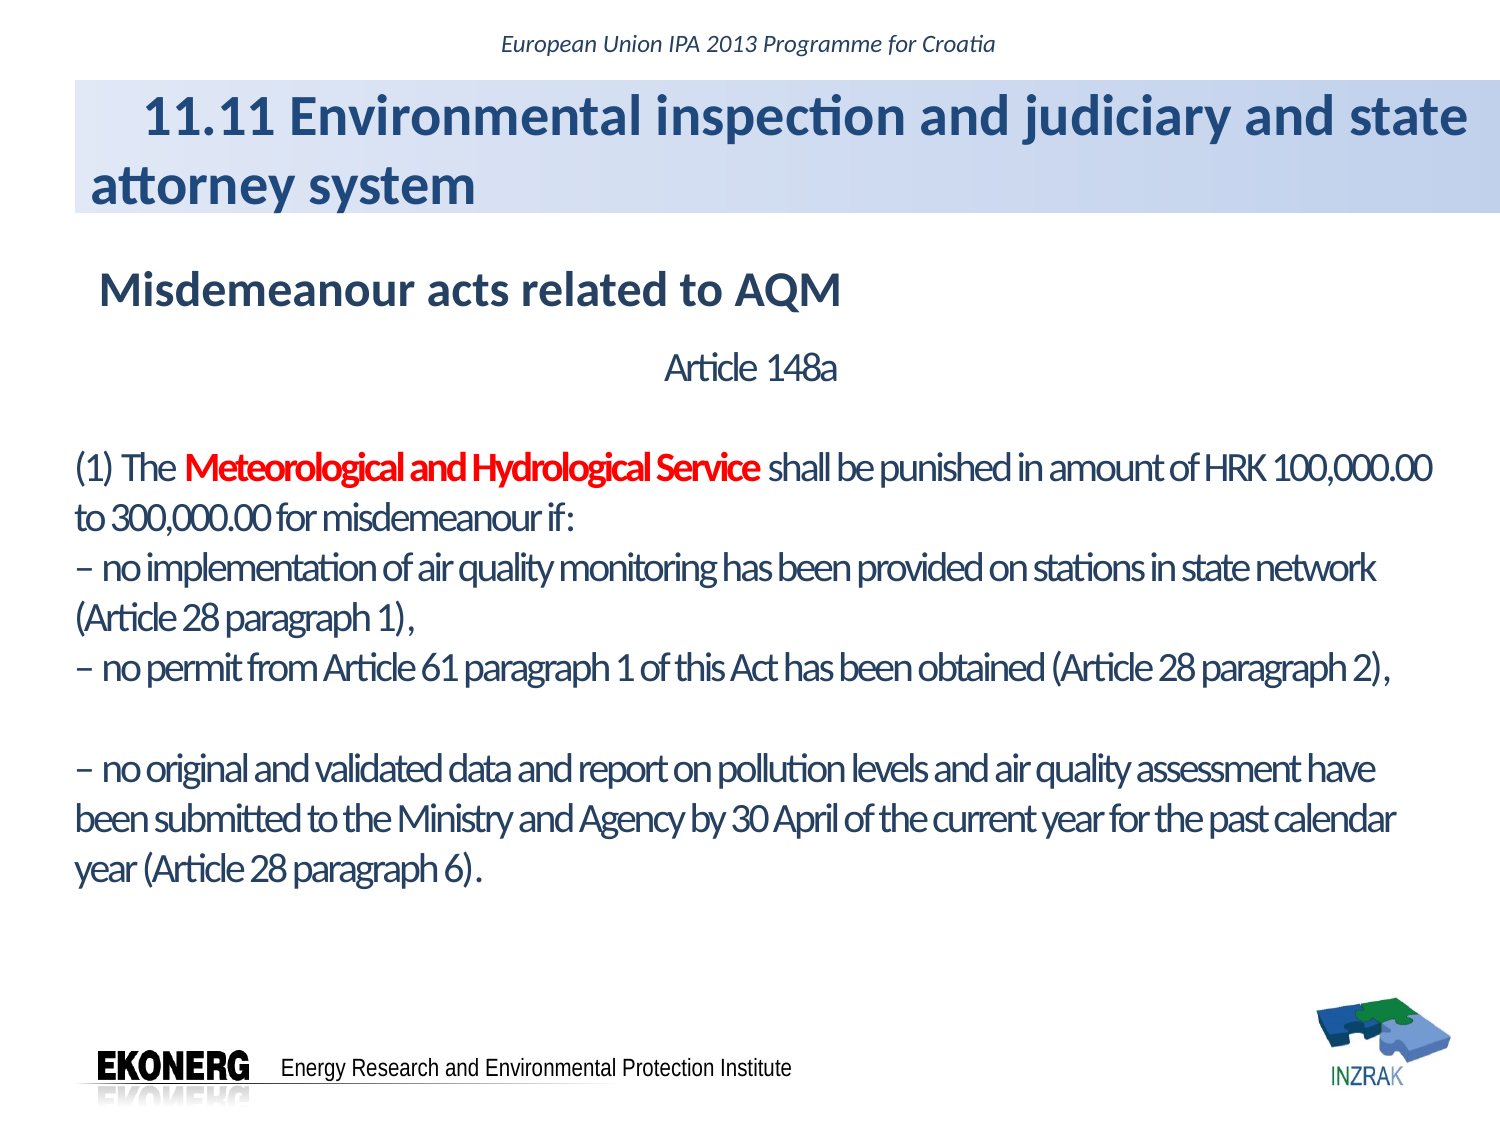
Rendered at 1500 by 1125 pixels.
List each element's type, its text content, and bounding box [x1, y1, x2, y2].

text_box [61, 1038, 636, 1112]
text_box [72, 1043, 812, 1112]
title 11.11 Environmental inspection and judiciary and state attorney system [75, 80, 1500, 213]
picture [1315, 996, 1451, 1093]
text_box European Union IPA 2013 Programme for Croatia [0, 23, 1498, 71]
text_box Article 148a (1) The Meteorological and Hydrological Service shall be punished in amount of HRK 100,000.00 to 300,000.00 for misdemeanour if: – no implementation of air quality monitoring has been provided on stations in state network (Article 28 paragraph 1), – no permit from Article 61 paragraph 1 of this Act has been obtained (Article 28 paragraph 2), – no original and validated data and report on pollution levels and air quality assessment have been submitted to the Ministry and Agency by 30 April of the current year for the past calendar year (Article 28 paragraph 6). [59, 332, 1451, 898]
text_box Misdemeanour acts related to AQM [84, 249, 1451, 325]
